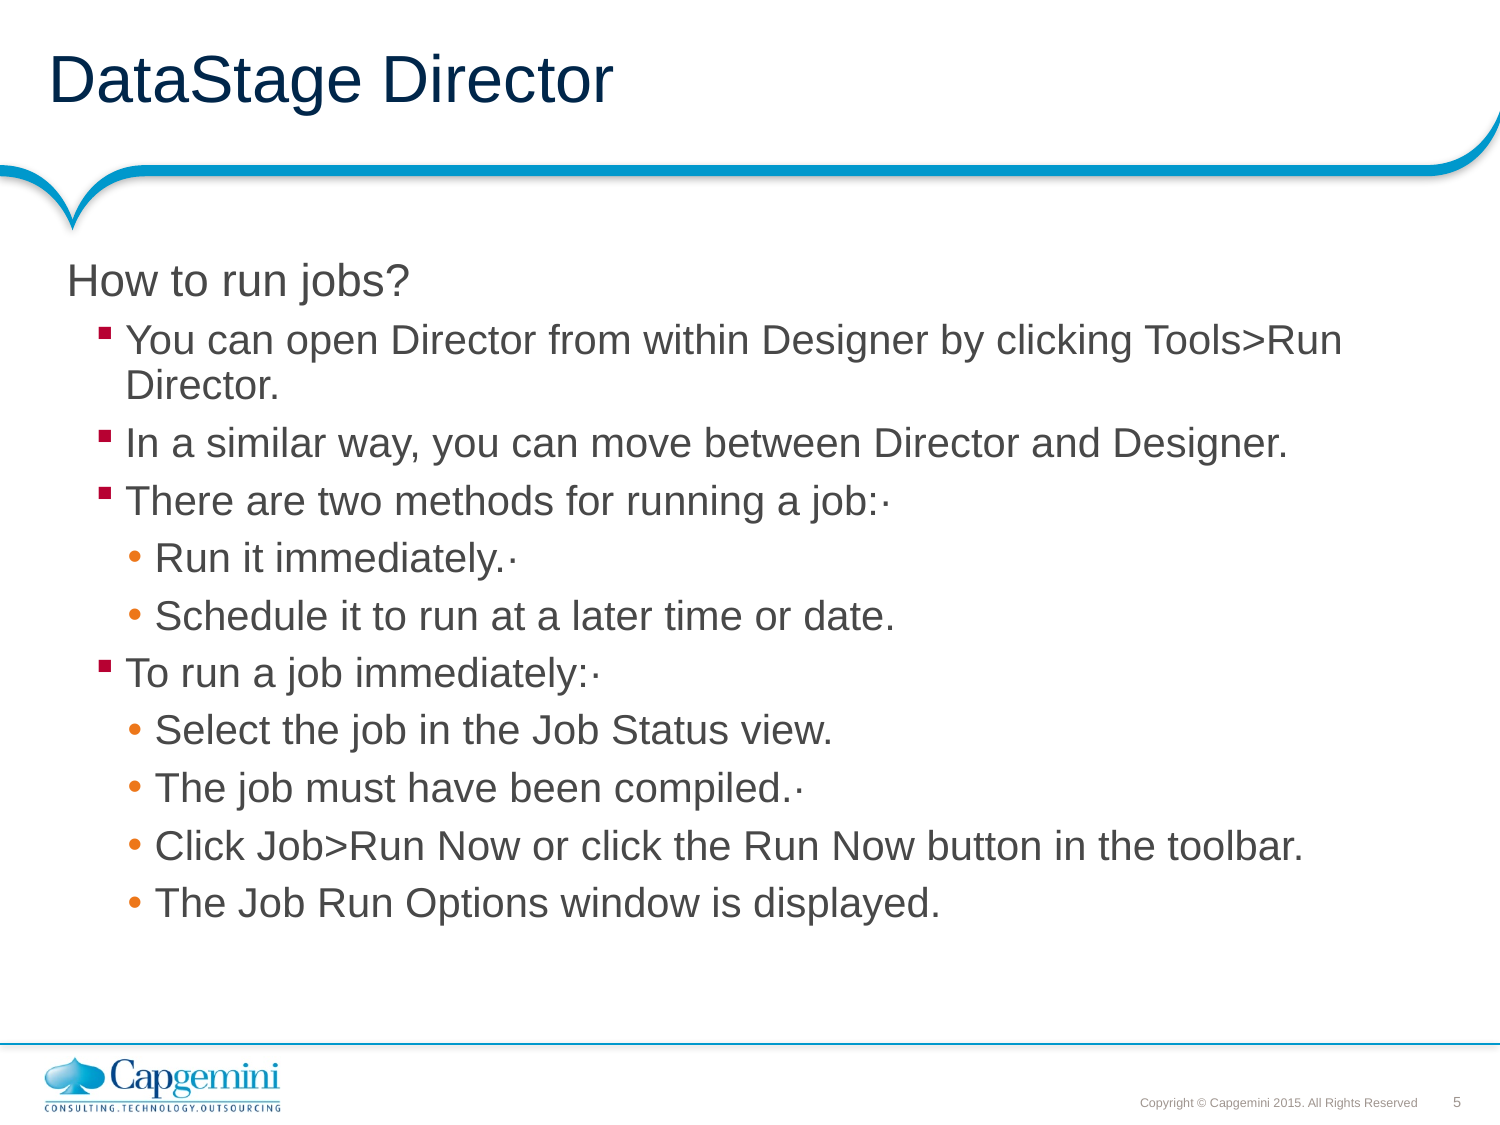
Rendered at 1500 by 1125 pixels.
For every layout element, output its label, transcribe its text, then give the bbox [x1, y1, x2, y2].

picture [44, 1056, 281, 1113]
list How to run jobs? You can open Director from within Designer by clicking Tools>Run Director. In a similar way, you can move between Director and Designer. There are two methods for running a job:· Run it immediately.· Schedule it to run at a later time or date. To run a job immediately:· Select the job in the Job Status view. The job must have been compiled.· Click Job>Run Now or click the Run Now button in the toolbar. The Job Run Options window is displayed. [48, 245, 1500, 1007]
title DataStage Director [0, 0, 1500, 165]
